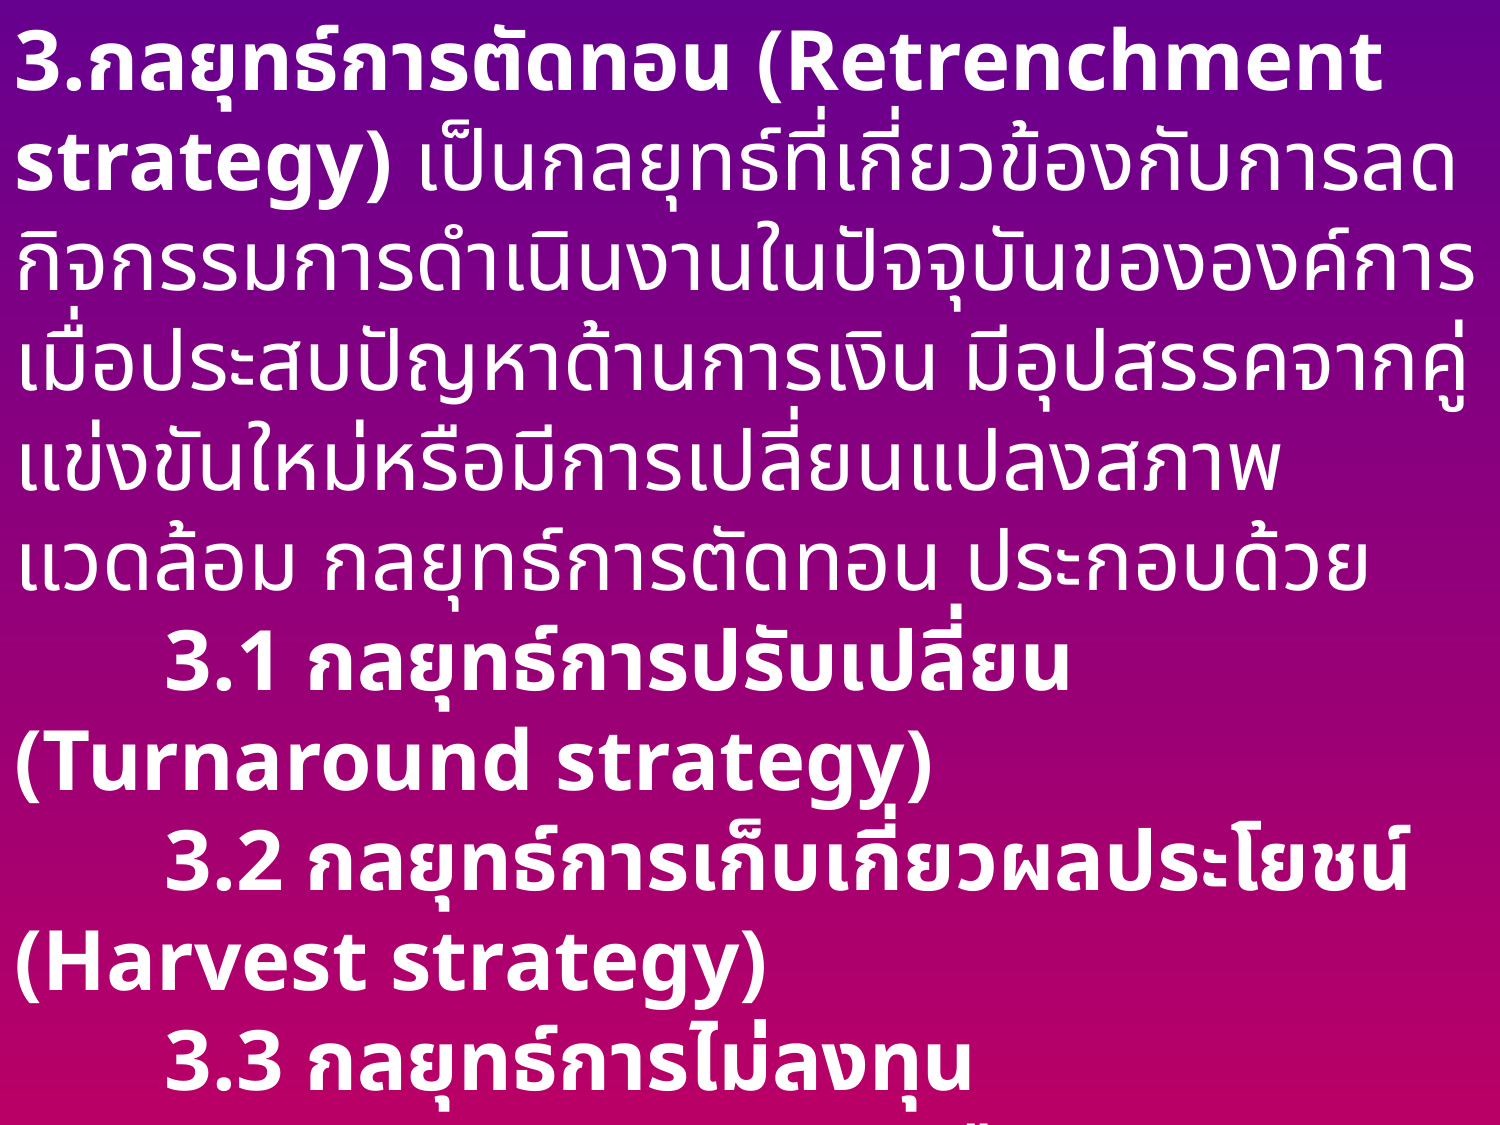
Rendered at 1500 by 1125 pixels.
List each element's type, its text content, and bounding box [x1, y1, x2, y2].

text_box 3.กลยุทธ์การตัดทอน (Retrenchment strategy) เป็นกลยุทธ์ที่เกี่ยวข้องกับการลดกิจกรรมการดำเนินงานในปัจจุบันขององค์การ เมื่อประสบปัญหาด้านการเงิน มีอุปสรรคจากคู่แข่งขันใหม่หรือมีการเปลี่ยนแปลงสภาพแวดล้อม กลยุทธ์การตัดทอน ประกอบด้วย 3.1 กลยุทธ์การปรับเปลี่ยน (Turnaround strategy) 3.2 กลยุทธ์การเก็บเกี่ยวผลประโยชน์ (Harvest strategy) 3.3 กลยุทธ์การไม่ลงทุน (Divestiture strategy หรือ Divestment strategy) 3.4 กลยุทธ์การล้มละลาย (Bankruptcy strategy) 3.5 กลยุทธ์การเลิกดำเนินงาน (Liquidation strategy) [0, 0, 1500, 1125]
